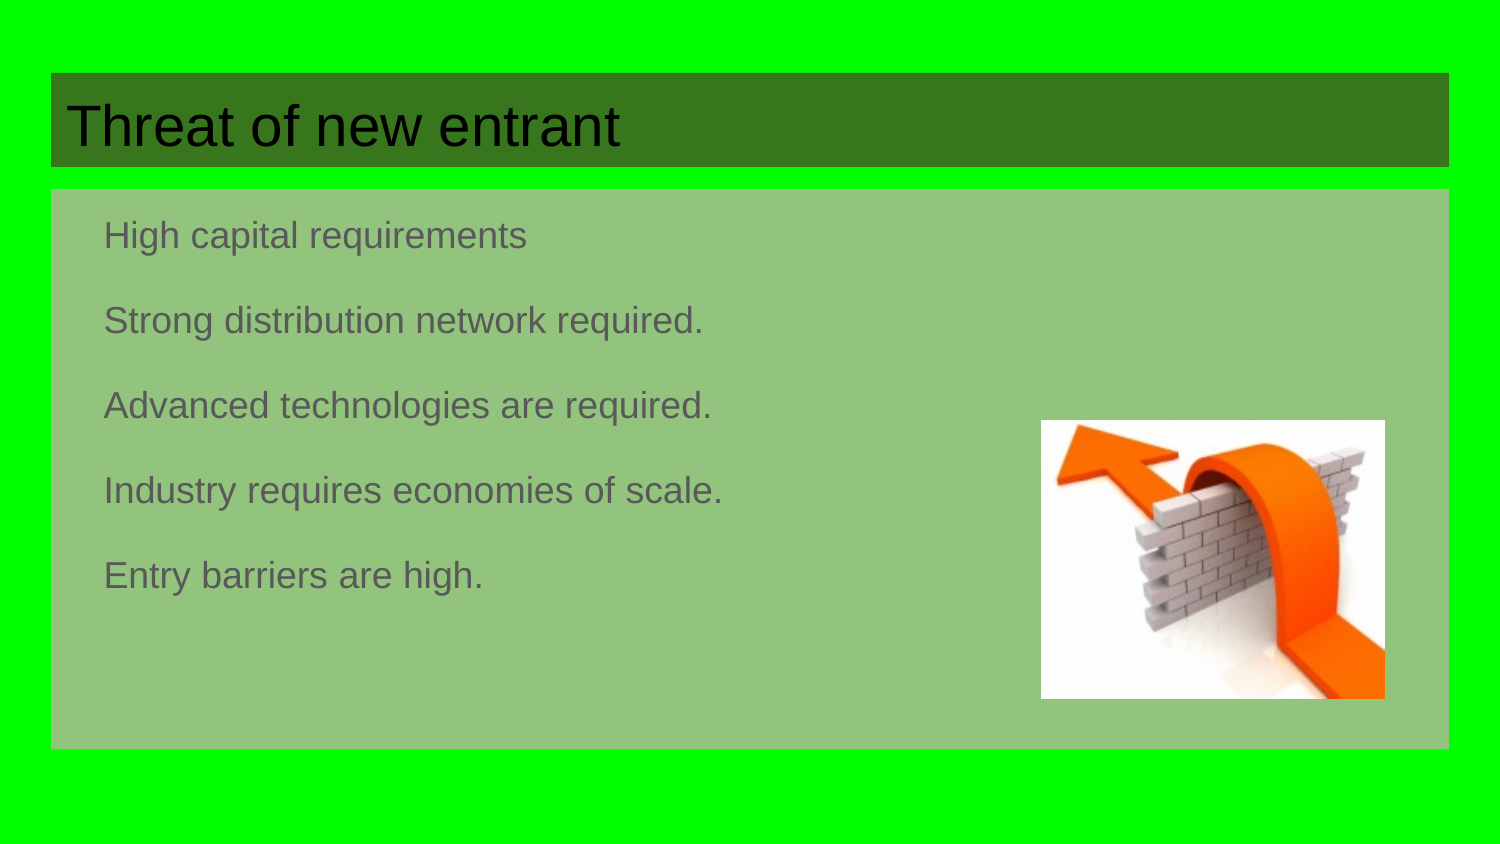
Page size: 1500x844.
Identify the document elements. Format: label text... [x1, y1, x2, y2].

picture [1040, 420, 1386, 700]
list High capital requirements Strong distribution network required. Advanced technologies are required. Industry requires economies of scale. Entry barriers are high. [51, 189, 1449, 750]
title Threat of new entrant [51, 72, 1449, 167]
